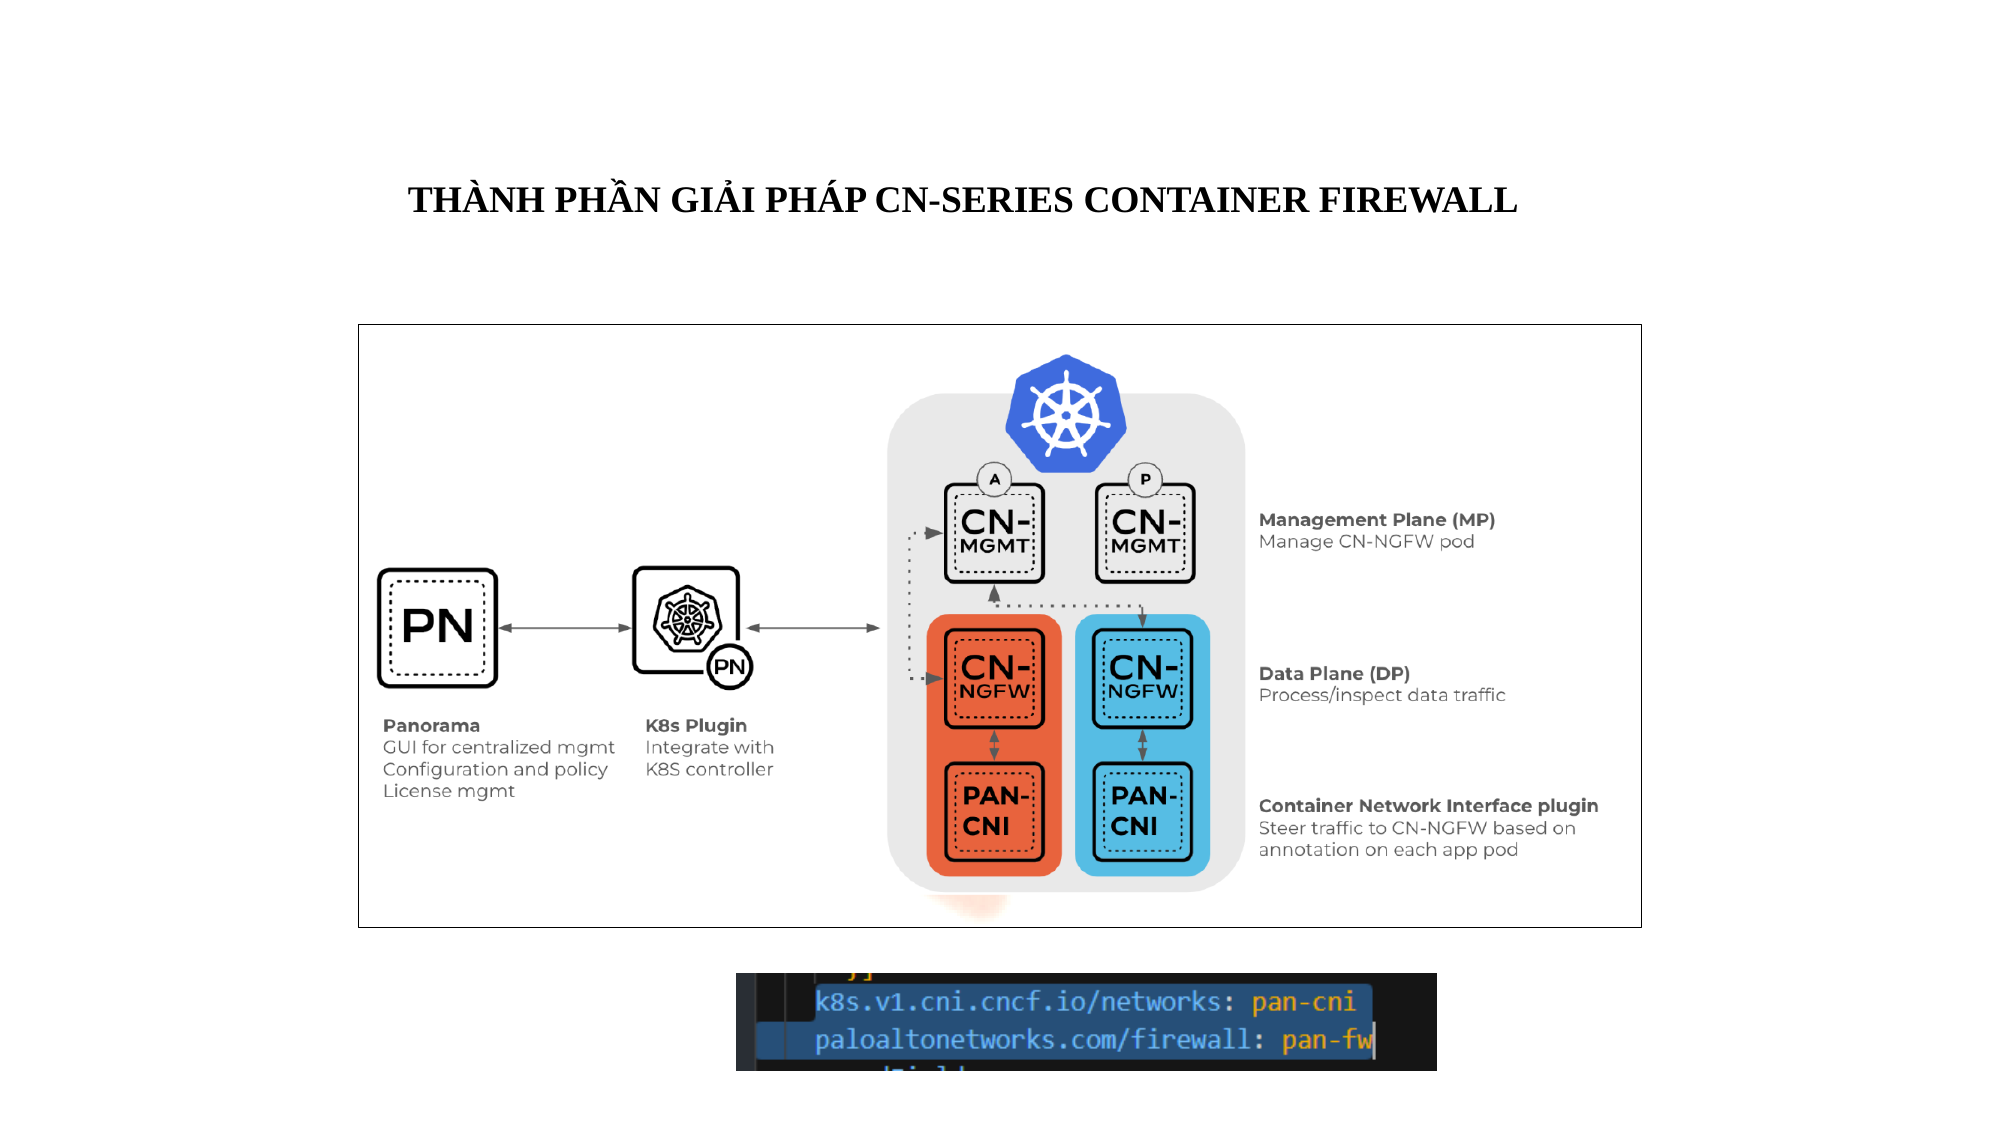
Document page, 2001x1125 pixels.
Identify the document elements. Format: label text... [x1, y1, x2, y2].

picture [358, 323, 1642, 927]
text_box THÀNH PHẦN GIẢI PHÁP CN-SERIES CONTAINER FIREWALL [393, 167, 1781, 228]
picture [736, 973, 1437, 1071]
